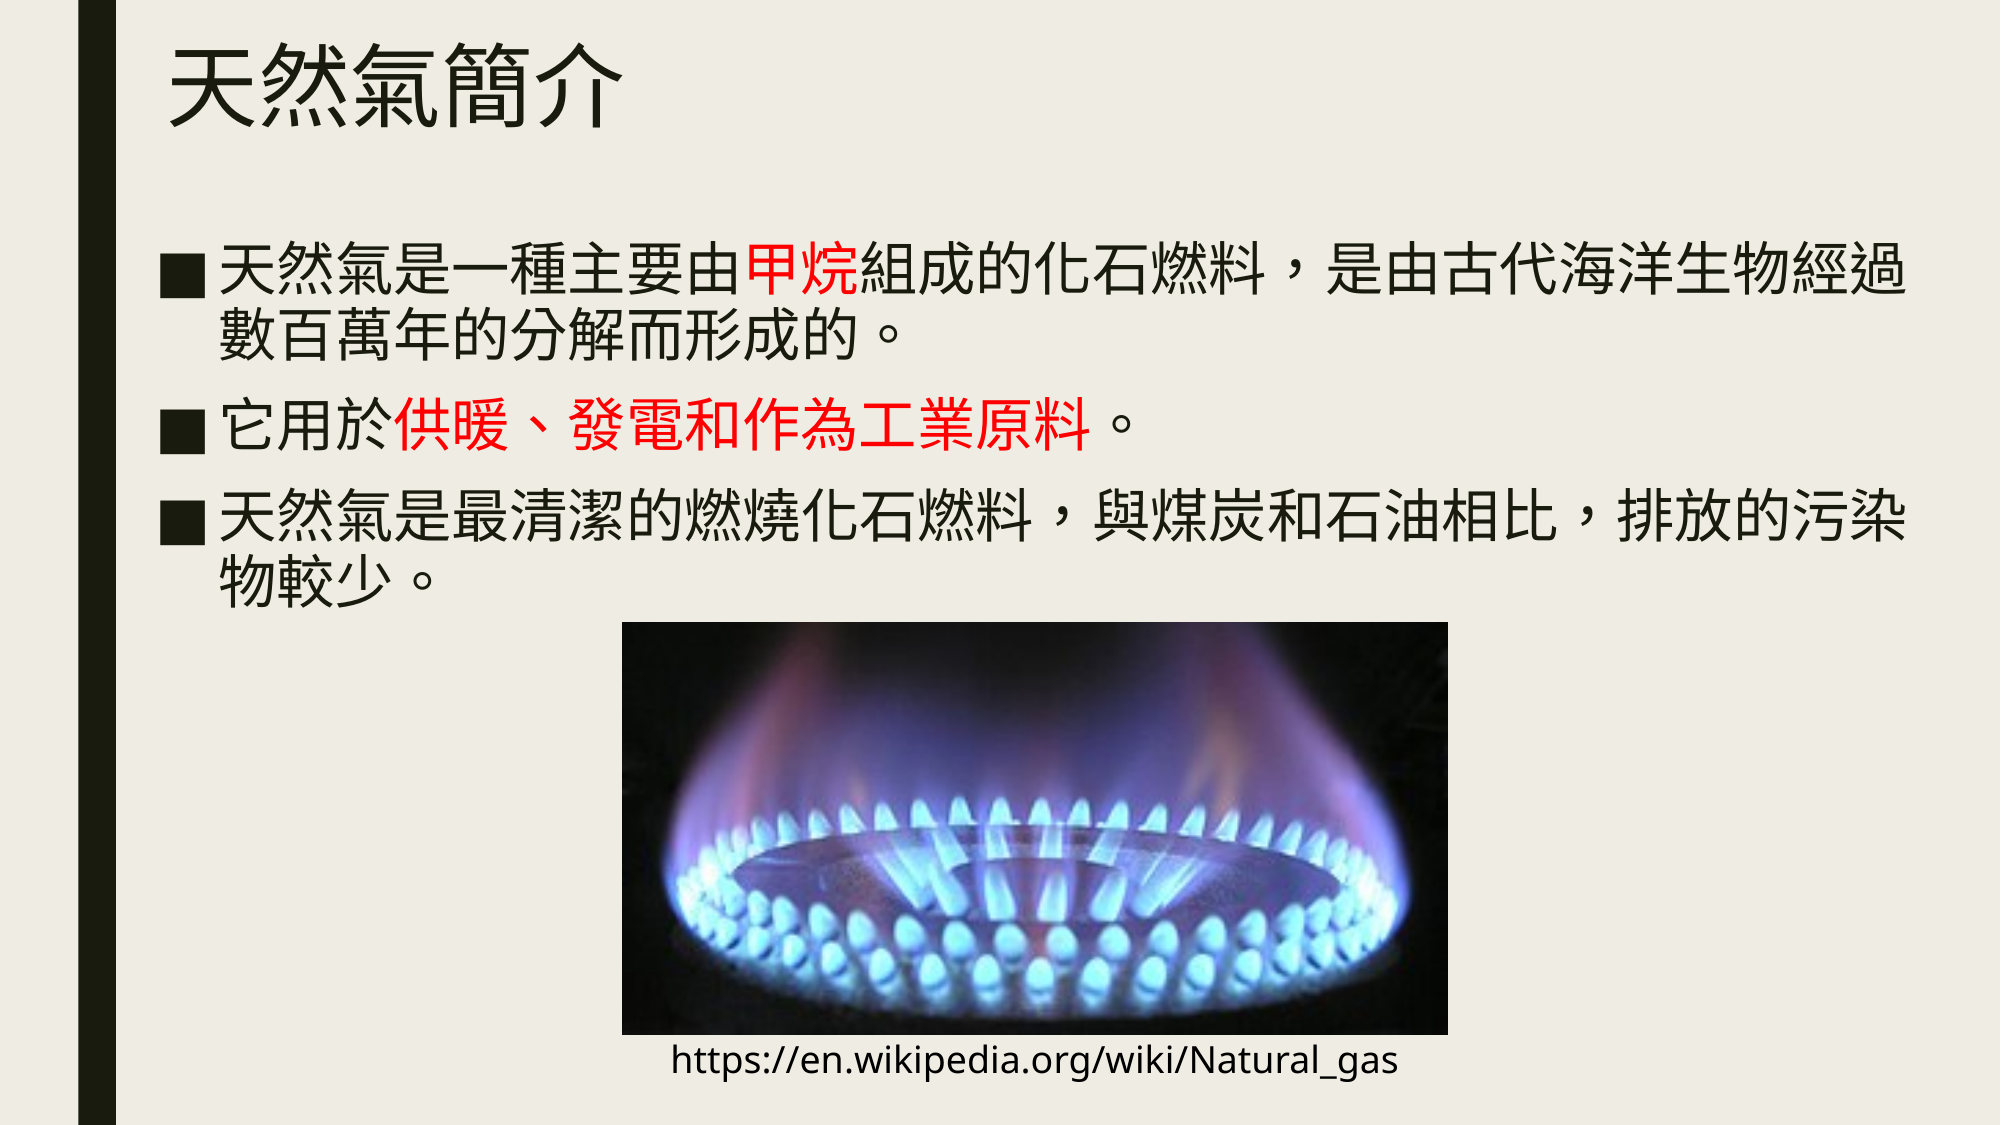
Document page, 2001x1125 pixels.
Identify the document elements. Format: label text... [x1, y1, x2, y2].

text_box https://en.wikipedia.org/wiki/Natural_gas [655, 1035, 1415, 1089]
picture [622, 622, 1448, 1035]
list 天然氣是一種主要由甲烷組成的化石燃料，是由古代海洋生物經過數百萬年的分解而形成的。 它用於供暖、發電和作為工業原料。 天然氣是最清潔的燃燒化石燃料，與煤炭和石油相比，排放的污染物較少。 [140, 230, 1930, 935]
title 天然氣簡介 [151, 34, 1727, 230]
